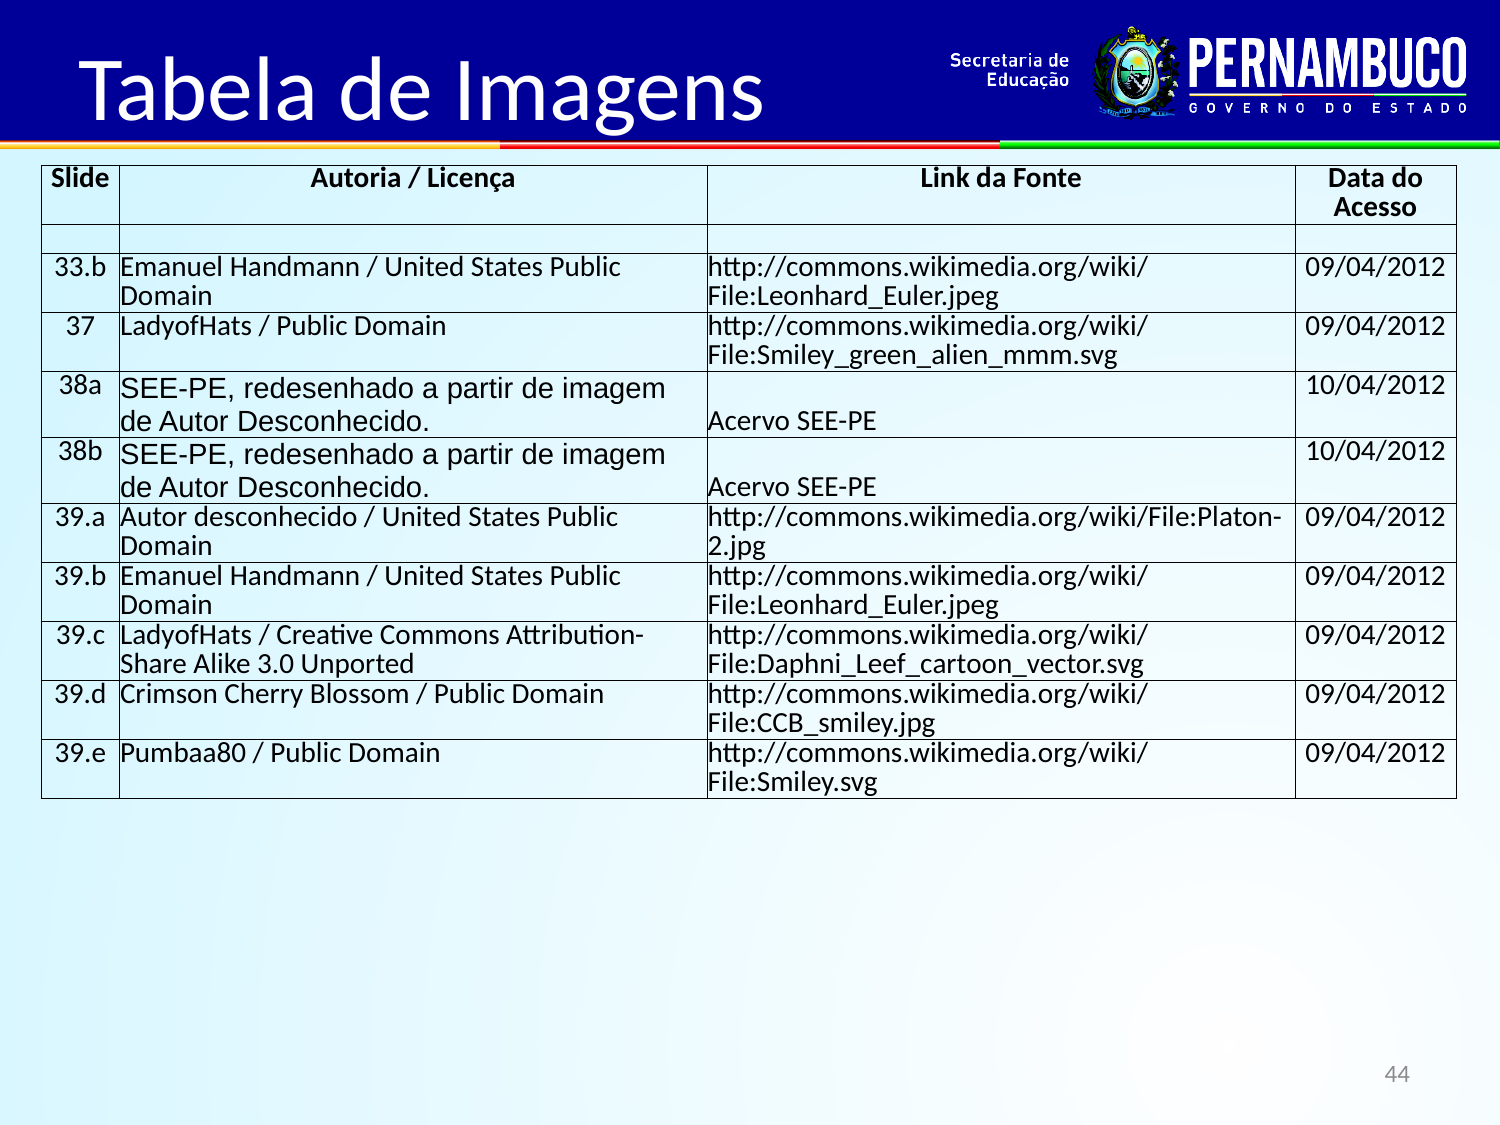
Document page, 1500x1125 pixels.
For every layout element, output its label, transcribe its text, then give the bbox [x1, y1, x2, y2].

table_cell 38b [42, 438, 119, 503]
table_cell http://commons.wikimedia.org/wiki/File:Platon-2.jpg [708, 504, 1295, 562]
table_cell 39.e [42, 740, 119, 798]
table_cell Acervo SEE-PE [708, 438, 1295, 503]
table_cell http://commons.wikimedia.org/wiki/File:Leonhard_Euler.jpeg [708, 254, 1295, 312]
table_cell LadyofHats / Public Domain [120, 313, 707, 371]
table_header Slide [42, 166, 119, 224]
table_cell SEE-PE, redesenhado a partir de imagem de Autor Desconhecido. [120, 372, 707, 437]
table_cell 09/04/2012 [1296, 254, 1456, 312]
table_cell http://commons.wikimedia.org/wiki/File:Smiley.svg [708, 740, 1295, 798]
table_cell SEE-PE, redesenhado a partir de imagem de Autor Desconhecido. [120, 438, 707, 503]
table_cell 09/04/2012 [1296, 504, 1456, 562]
table_cell 09/04/2012 [1296, 740, 1456, 798]
table_cell LadyofHats / Creative Commons Attribution-Share Alike 3.0 Unported [120, 622, 707, 680]
table_cell Crimson Cherry Blossom / Public Domain [120, 681, 707, 739]
table_cell [1296, 225, 1456, 253]
table_cell 09/04/2012 [1296, 622, 1456, 680]
table_cell http://commons.wikimedia.org/wiki/File:CCB_smiley.jpg [708, 681, 1295, 739]
table_cell 39.d [42, 681, 119, 739]
table_cell http://commons.wikimedia.org/wiki/File:Smiley_green_alien_mmm.svg [708, 313, 1295, 371]
table_cell [42, 225, 119, 253]
table_cell Emanuel Handmann / United States Public Domain [120, 563, 707, 621]
slide_number 44 [1074, 1042, 1425, 1103]
table_cell [708, 225, 1295, 253]
table_cell 39.c [42, 622, 119, 680]
table_cell 39.b [42, 563, 119, 621]
table_cell 10/04/2012 [1296, 438, 1456, 503]
table_header Autoria / Licença [120, 166, 707, 224]
table_cell Pumbaa80 / Public Domain [120, 740, 707, 798]
table_cell Autor desconhecido / United States Public Domain [120, 504, 707, 562]
table_cell 39.a [42, 504, 119, 562]
table_header Data do Acesso [1296, 166, 1456, 224]
table_cell http://commons.wikimedia.org/wiki/File:Leonhard_Euler.jpeg [708, 563, 1295, 621]
table_cell 09/04/2012 [1296, 563, 1456, 621]
table_cell Acervo SEE-PE [708, 372, 1295, 437]
table_cell 09/04/2012 [1296, 681, 1456, 739]
table_header Link da Fonte [708, 166, 1295, 224]
table_cell 38a [42, 372, 119, 437]
text_box Tabela de Imagens [63, 21, 963, 114]
table_cell 33.b [42, 254, 119, 312]
table_cell Emanuel Handmann / United States Public Domain [120, 254, 707, 312]
picture [0, 0, 1500, 1125]
table_cell [120, 225, 707, 253]
table_cell http://commons.wikimedia.org/wiki/File:Daphni_Leef_cartoon_vector.svg [708, 622, 1295, 680]
table_cell 37 [42, 313, 119, 371]
table_cell 10/04/2012 [1296, 372, 1456, 437]
table_cell 09/04/2012 [1296, 313, 1456, 371]
